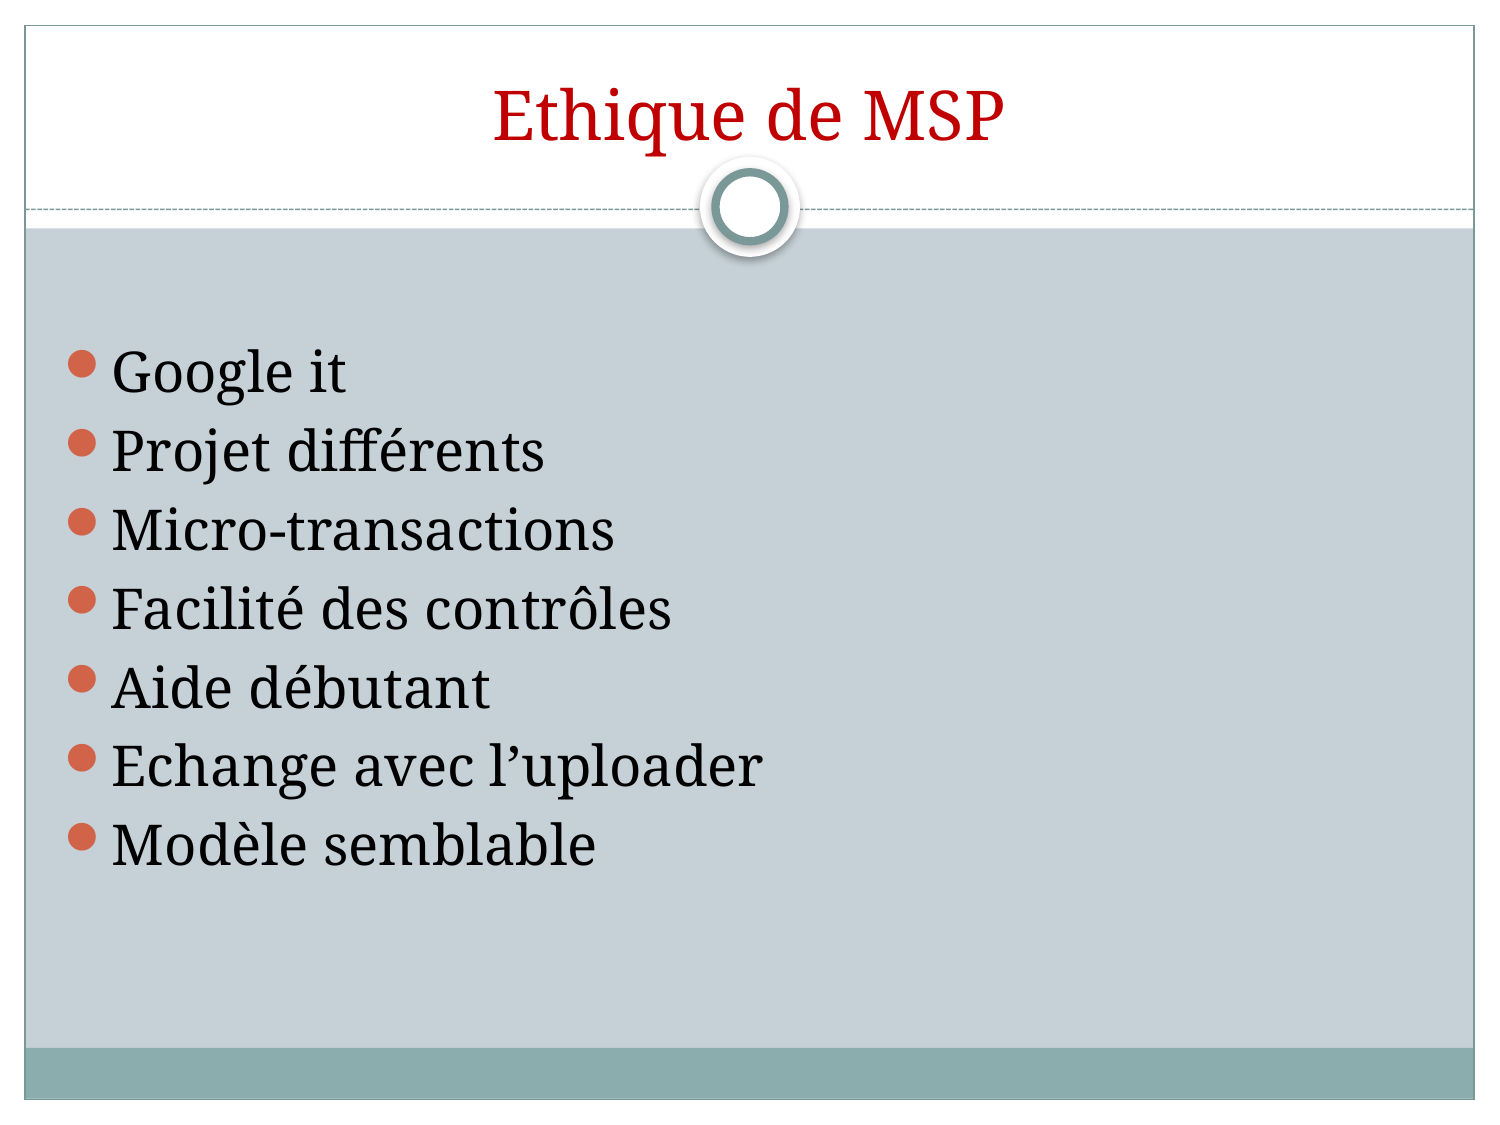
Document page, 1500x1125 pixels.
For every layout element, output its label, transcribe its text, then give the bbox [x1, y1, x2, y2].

list Google it Projet différents Micro-transactions Facilité des contrôles Aide débutant Echange avec l’uploader Modèle semblable [49, 250, 1445, 1001]
title Ethique de MSP [49, 37, 1450, 162]
